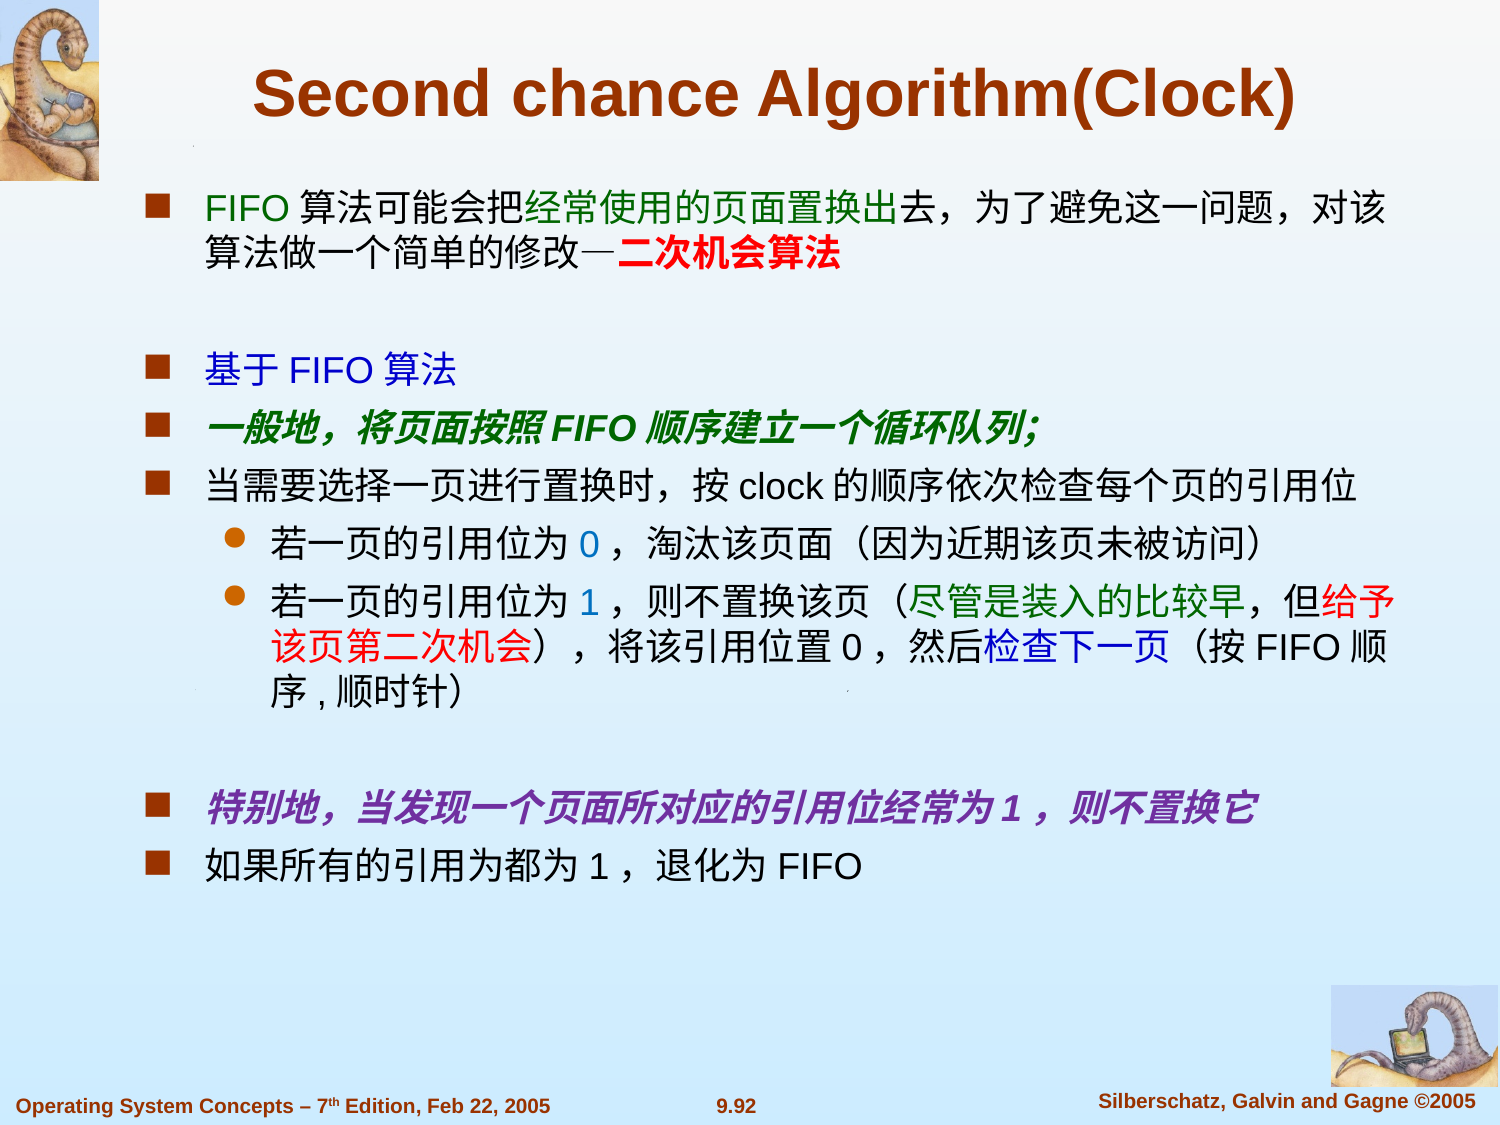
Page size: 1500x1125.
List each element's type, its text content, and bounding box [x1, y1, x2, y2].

list FIFO算法可能会把经常使用的页面置换出去，为了避免这一问题，对该算法做一个简单的修改—二次机会算法 基于FIFO算法 一般地，将页面按照FIFO顺序建立一个循环队列； 当需要选择一页进行置换时，按clock的顺序依次检查每个页的引用位 若一页的引用位为0，淘汰该页面（因为近期该页未被访问） 若一页的引用位为1，则不置换该页（尽管是装入的比较早，但给予该页第二次机会），将该引用位置0，然后检查下一页（按FIFO顺序,顺时针） 特别地，当发现一个页面所对应的引用位经常为1，则不置换它 如果所有的引用为都为1，退化为FIFO [133, 176, 1438, 976]
title Second chance Algorithm(Clock) [112, 37, 1438, 138]
picture [0, 0, 99, 181]
picture [1331, 985, 1498, 1087]
